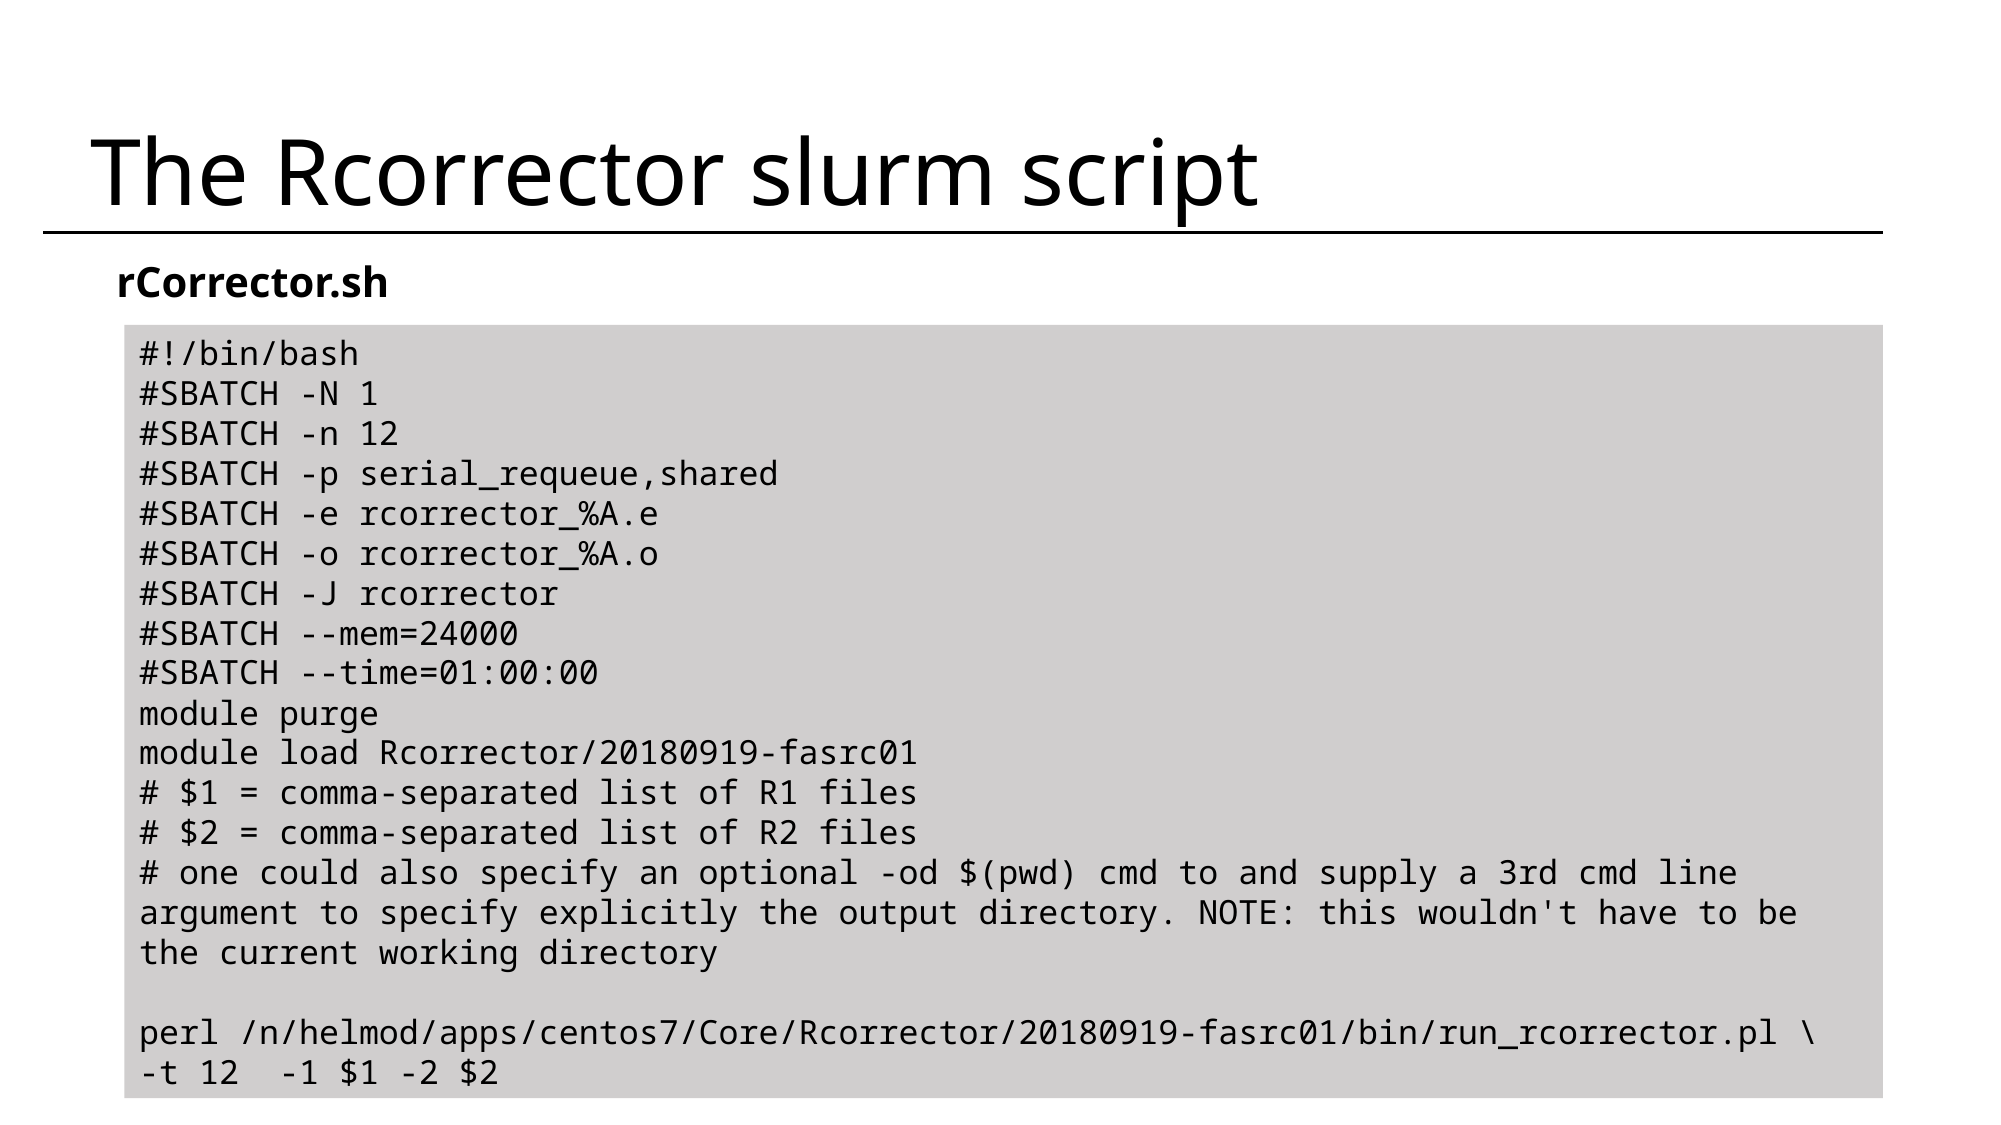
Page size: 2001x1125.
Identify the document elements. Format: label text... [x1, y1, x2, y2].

text_box rCorrector.sh [101, 248, 405, 314]
text_box #!/bin/bash #SBATCH -N 1 #SBATCH -n 12 #SBATCH -p serial_requeue,shared #SBATCH -e rcorrector_%A.e #SBATCH -o rcorrector_%A.o #SBATCH -J rcorrector #SBATCH --mem=24000 #SBATCH --time=01:00:00 module purge module load Rcorrector/20180919-fasrc01 # $1 = comma-separated list of R1 files # $2 = comma-separated list of R2 files # one could also specify an optional -od $(pwd) cmd to and supply a 3rd cmd line argument to specify explicitly the output directory. NOTE: this wouldn't have to be the current working directory perl /n/helmod/apps/centos7/Core/Rcorrector/20180919-fasrc01/bin/run_rcorrector.pl \ -t 12 -1 $1 -2 $2 [124, 324, 1883, 1099]
text_box The Rcorrector slurm script [75, 45, 1845, 231]
